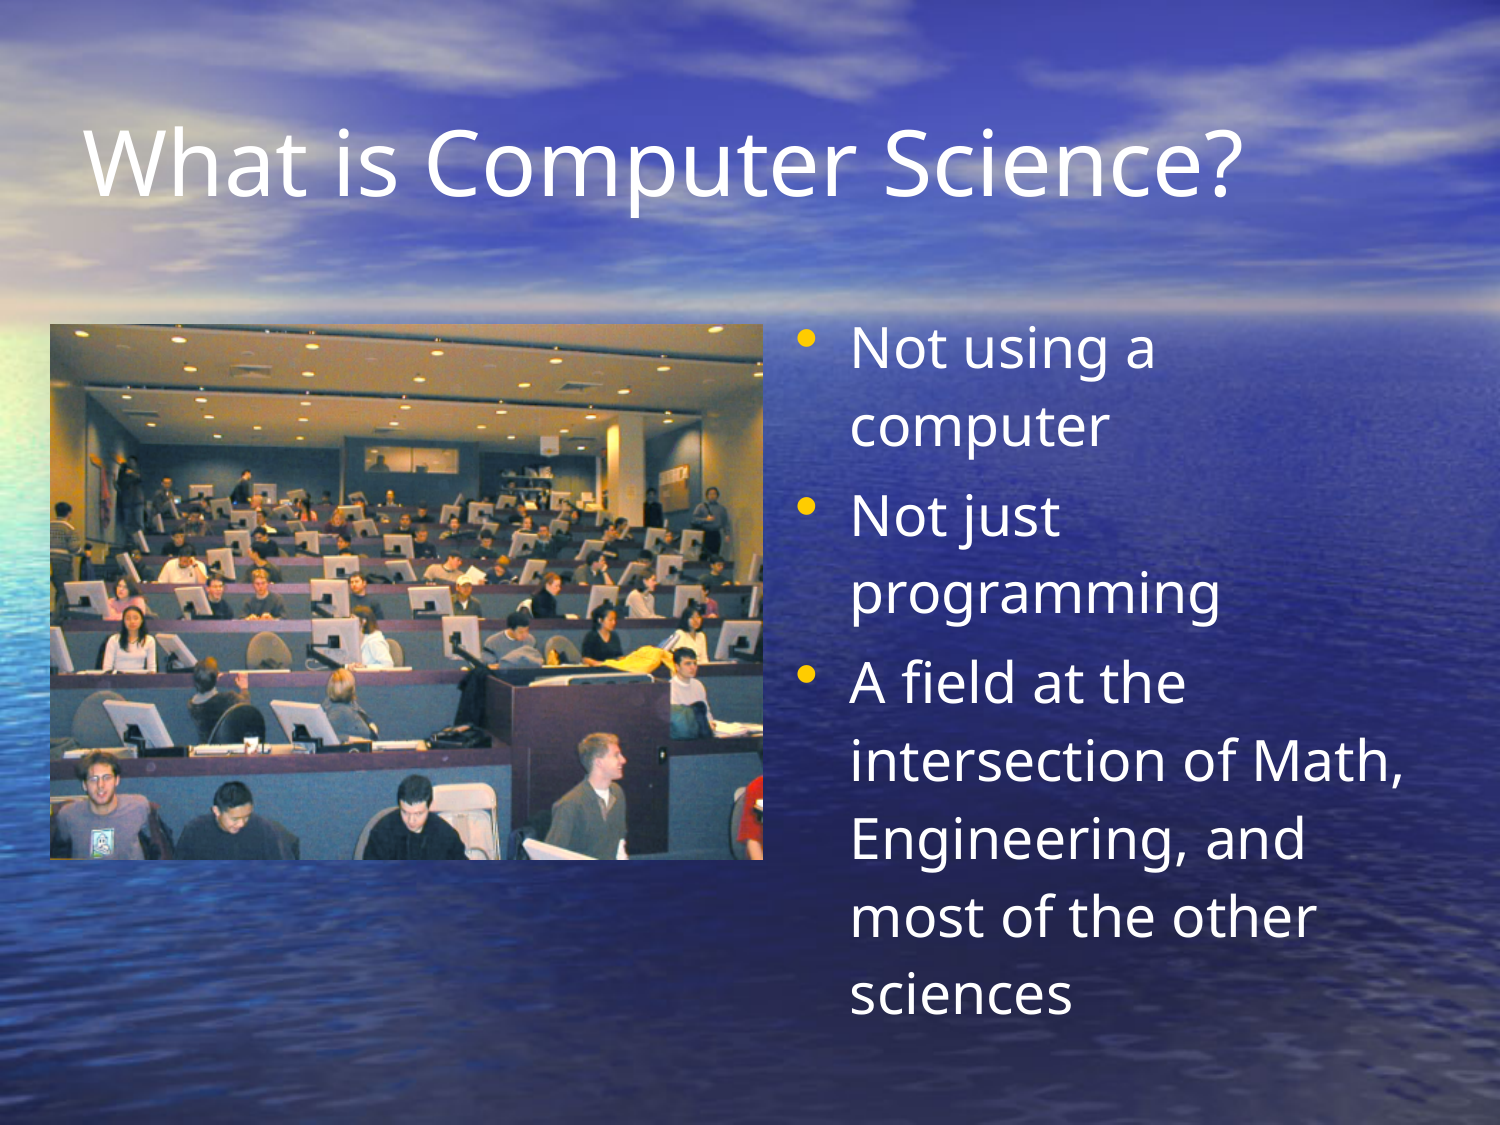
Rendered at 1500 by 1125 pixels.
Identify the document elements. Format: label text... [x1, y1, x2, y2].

title What is Computer Science? [74, 47, 1426, 276]
list Not using a computer Not just programming A field at the intersection of Math, Engineering, and most of the other sciences [786, 299, 1438, 1043]
picture [0, 0, 1500, 1125]
